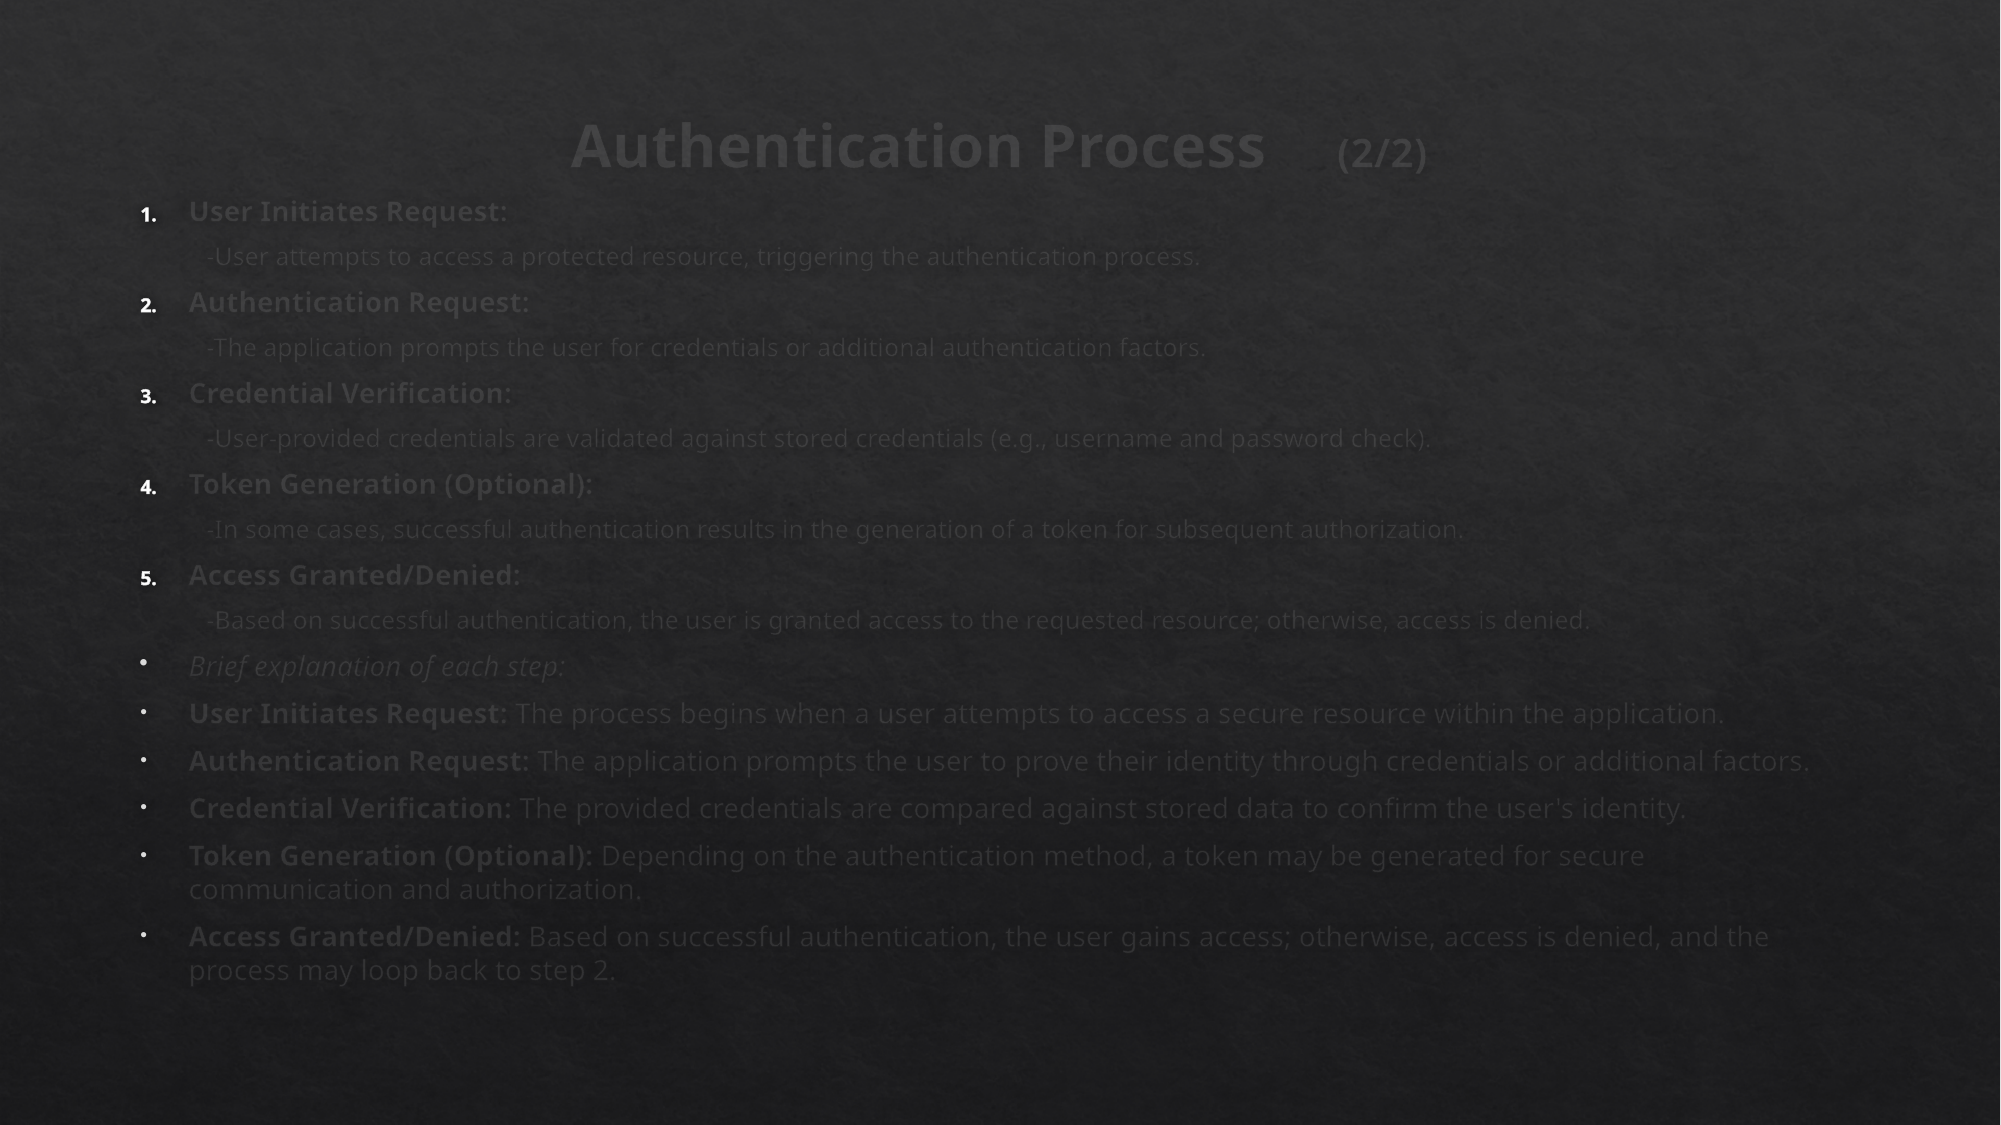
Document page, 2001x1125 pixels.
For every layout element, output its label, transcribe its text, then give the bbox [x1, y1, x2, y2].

title Authentication Process (2/2) [149, 99, 1849, 181]
list User Initiates Request: -User attempts to access a protected resource, triggering the authentication process. Authentication Request: -The application prompts the user for credentials or additional authentication factors. Credential Verification: -User-provided credentials are validated against stored credentials (e.g., username and password check). Token Generation (Optional): -In some cases, successful authentication results in the generation of a token for subsequent authorization. Access Granted/Denied: -Based on successful authentication, the user is granted access to the requested resource; otherwise, access is denied. Brief explanation of each step: User Initiates Request: The process begins when a user attempts to access a secure resource within the application. Authentication Request: The application prompts the user to prove their identity through credentials or additional factors. Credential Verification: The provided credentials are compared against stored data to confirm the user's identity. Token Generation (Optional): Depending on the authentication method, a token may be generated for secure communication and authorization. Access Granted/Denied: Based on successful authentication, the user gains access; otherwise, access is denied, and the process may loop back to step 2. [119, 185, 1863, 1014]
